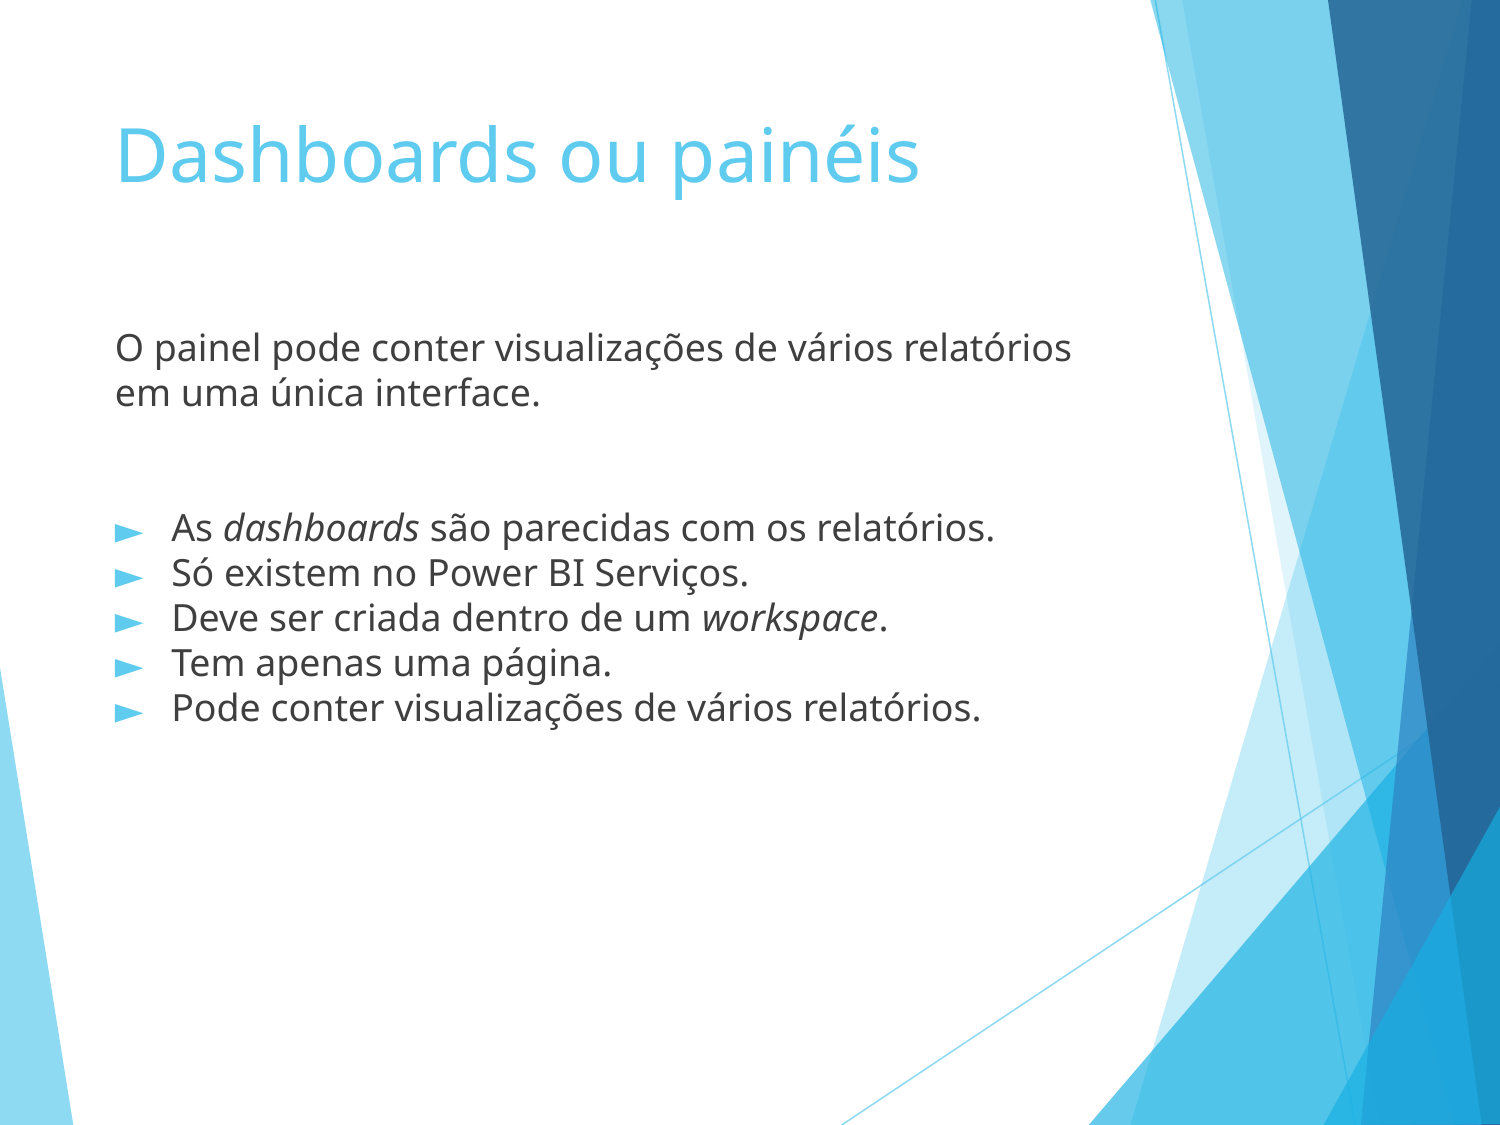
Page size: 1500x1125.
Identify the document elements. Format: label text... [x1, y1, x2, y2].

title Dashboards ou painéis [99, 99, 1142, 316]
list O painel pode conter visualizações de vários relatórios em uma única interface. As dashboards são parecidas com os relatórios. Só existem no Power BI Serviços. Deve ser criada dentro de um workspace. Tem apenas uma página. Pode conter visualizações de vários relatórios. [99, 316, 1142, 954]
